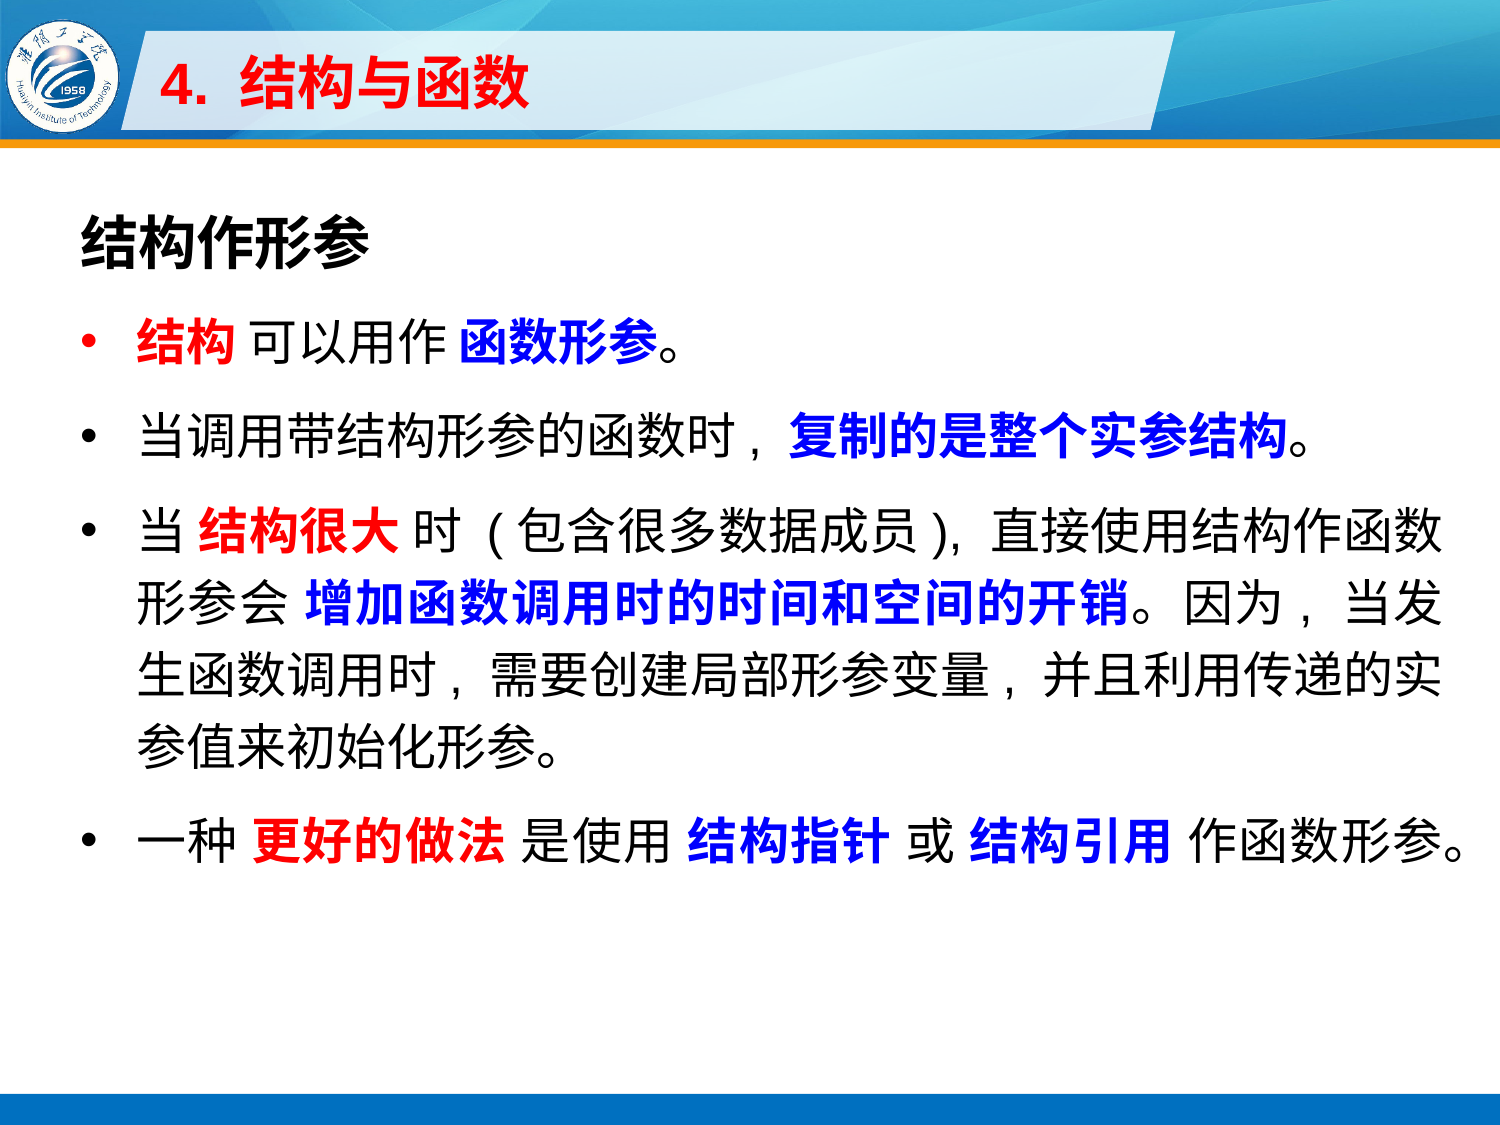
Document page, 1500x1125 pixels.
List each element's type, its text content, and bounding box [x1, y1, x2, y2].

picture [0, 0, 1500, 139]
list 结构作形参 结构 可以用作 函数形参。 当调用带结构形参的函数时, 复制的是整个实参结构。 当 结构很大 时 (包含很多数据成员), 直接使用结构作函数形参会 增加函数调用时的时间和空间的开销。因为, 当发生函数调用时, 需要创建局部形参变量, 并且利用传递的实参值来初始化形参。 一种 更好的做法 是使用 结构指针 或 结构引用 作函数形参。 [64, 184, 1459, 1083]
title 4. 结构与函数 [145, 39, 1176, 123]
